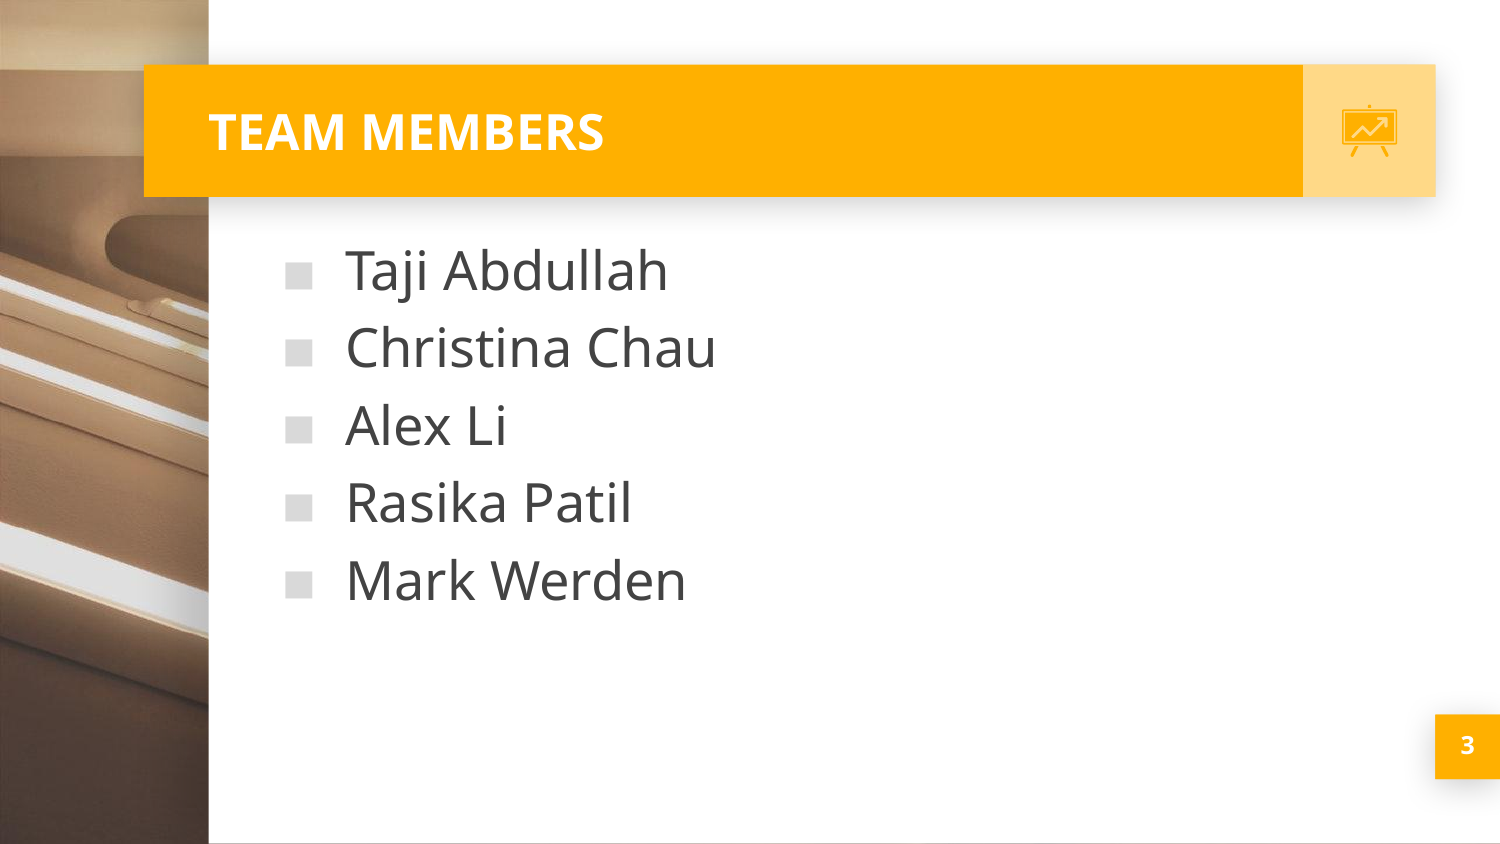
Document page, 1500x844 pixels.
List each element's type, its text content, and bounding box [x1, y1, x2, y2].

picture [0, 0, 208, 844]
title TEAM MEMBERS [193, 64, 1300, 197]
list Taji Abdullah Christina Chau Alex Li Rasika Patil Mark Werden [255, 221, 1418, 704]
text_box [1341, 104, 1398, 157]
slide_number 3 [1435, 714, 1500, 780]
